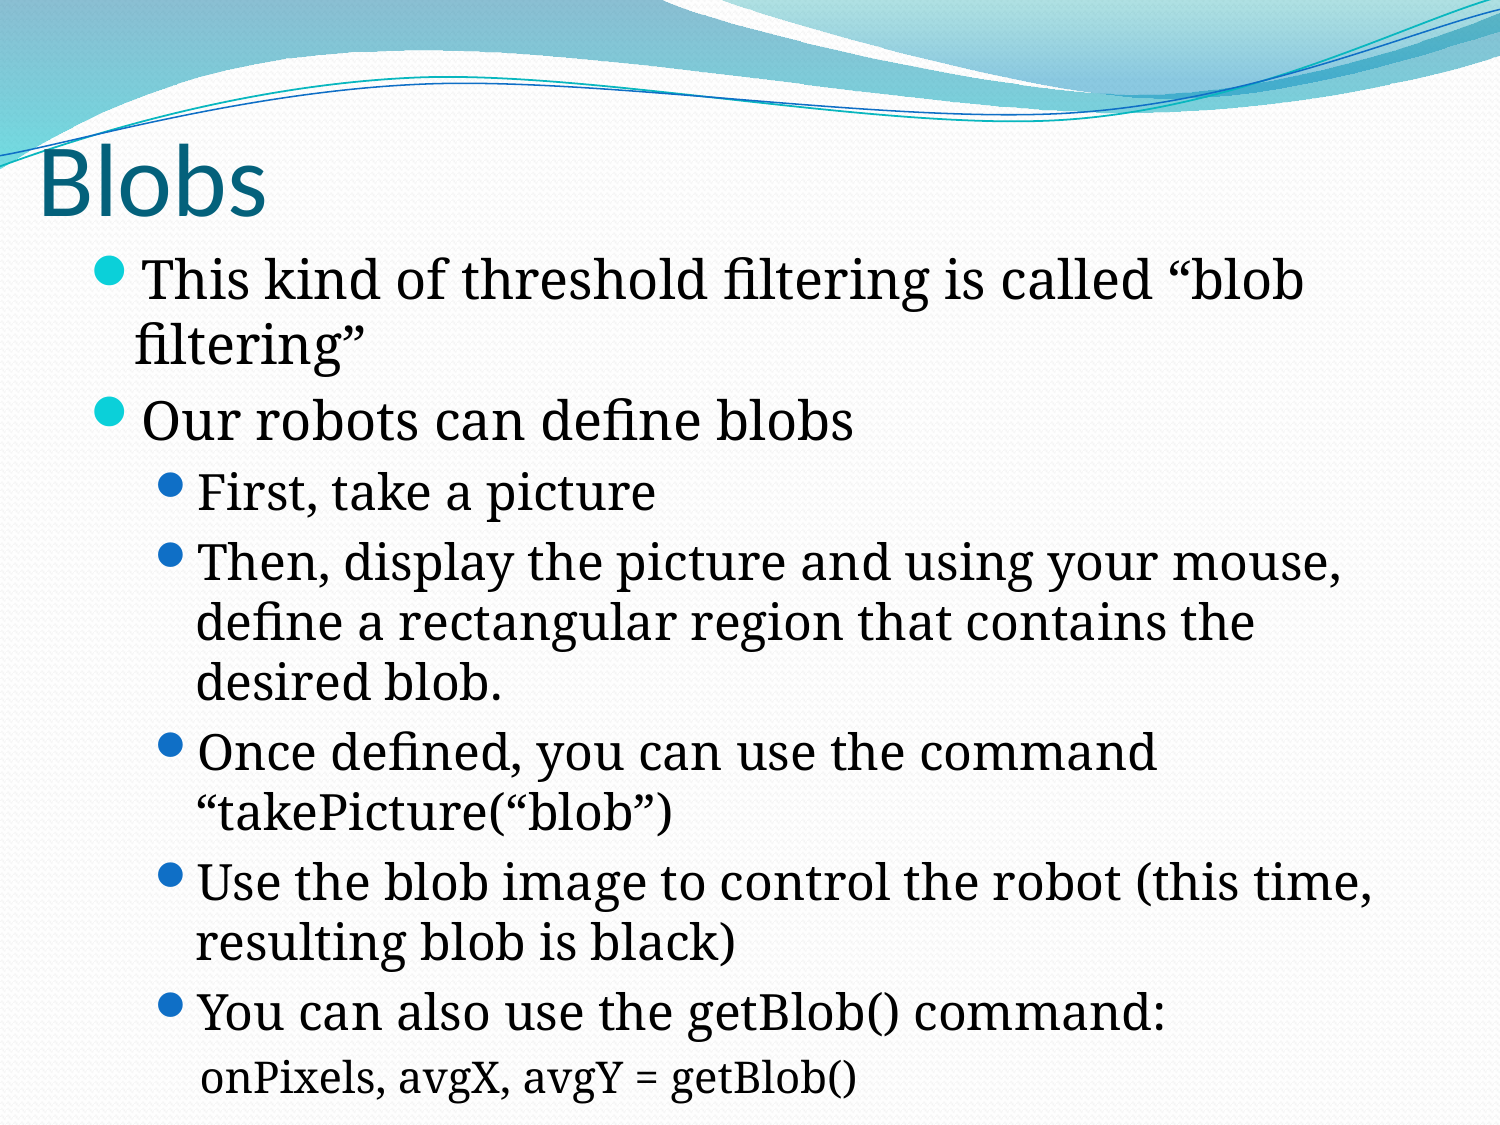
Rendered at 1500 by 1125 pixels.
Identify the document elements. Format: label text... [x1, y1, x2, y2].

title Blobs [37, 49, 1388, 238]
list This kind of threshold filtering is called “blob filtering” Our robots can define blobs First, take a picture Then, display the picture and using your mouse, define a rectangular region that contains the desired blob. Once defined, you can use the command “takePicture(“blob”) Use the blob image to control the robot (this time, resulting blob is black) You can also use the getBlob() command: onPixels, avgX, avgY = getBlob() [74, 237, 1426, 1088]
